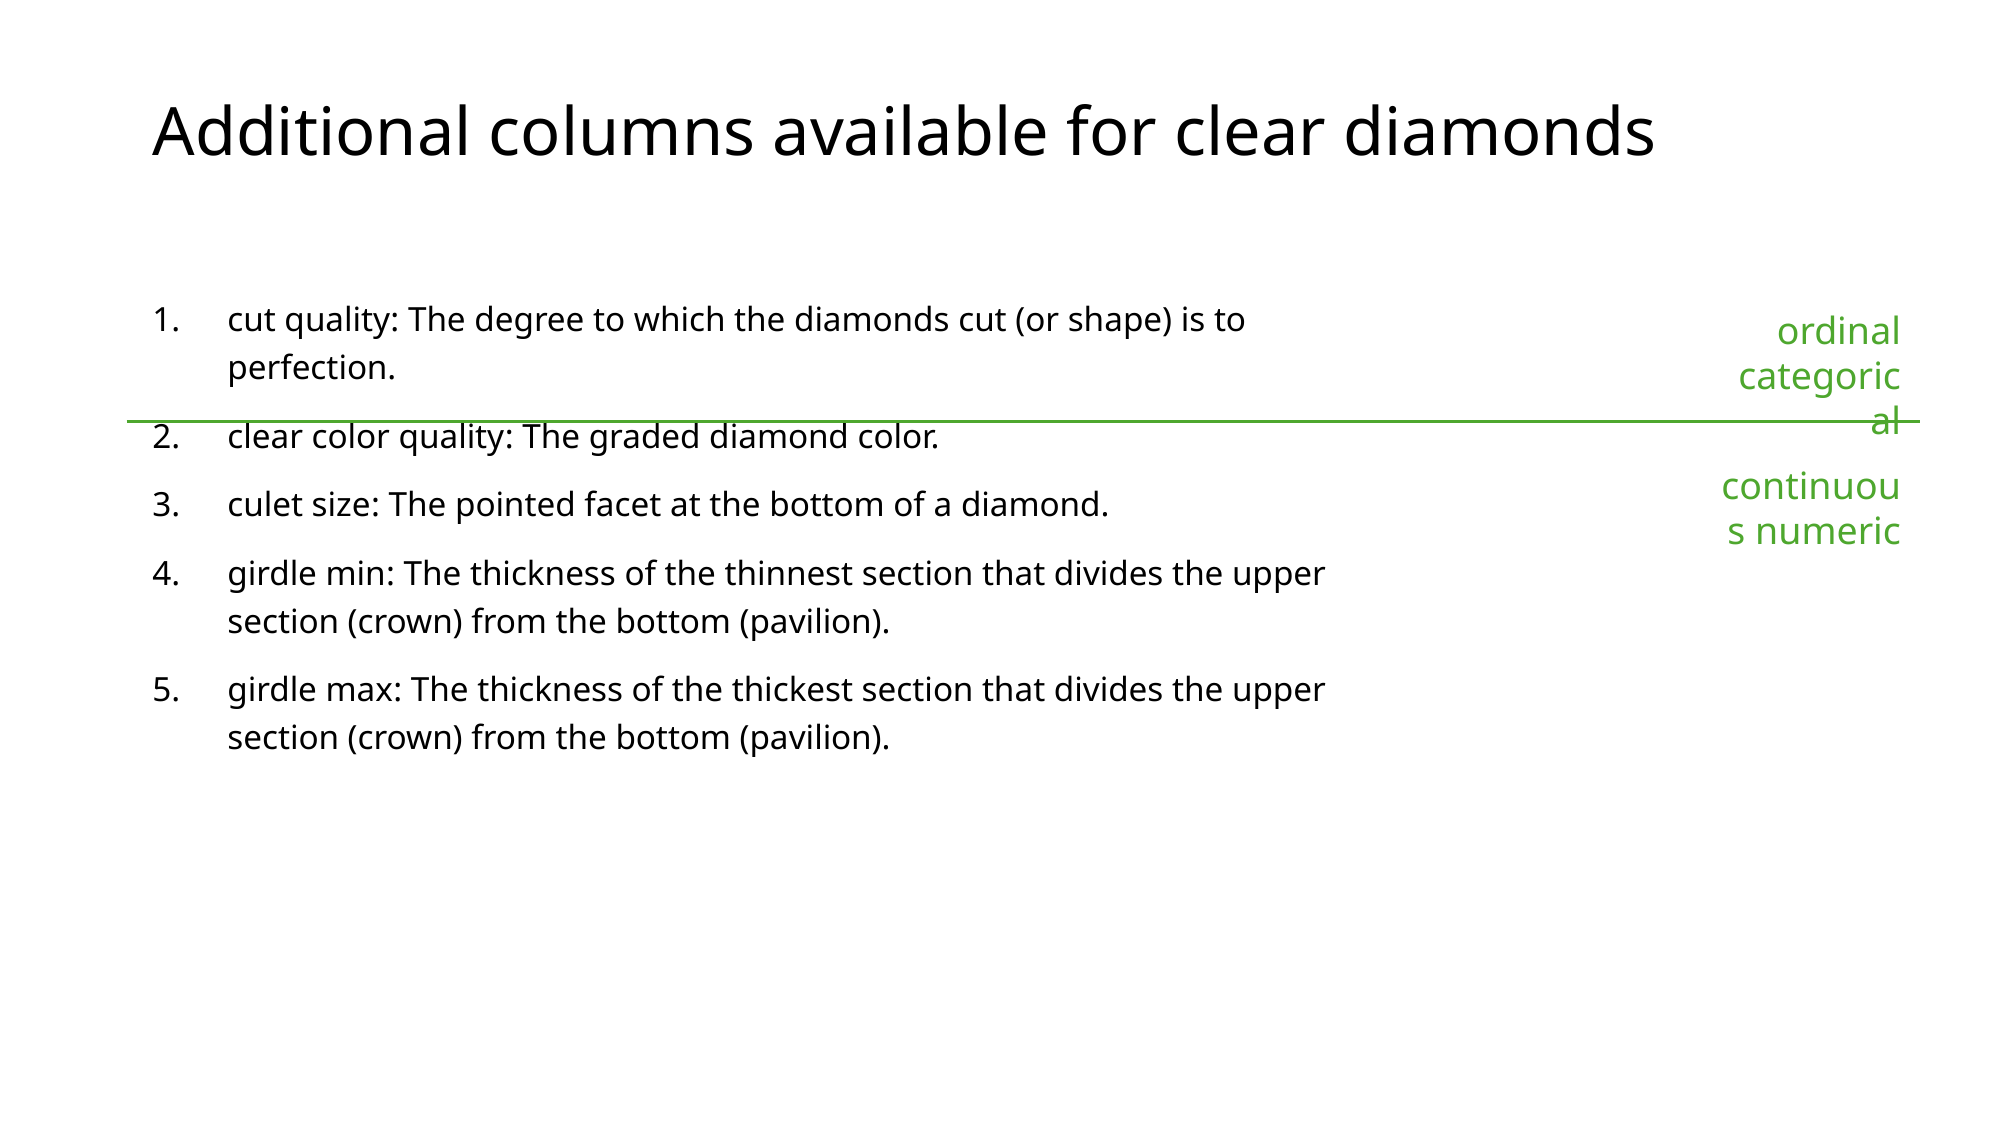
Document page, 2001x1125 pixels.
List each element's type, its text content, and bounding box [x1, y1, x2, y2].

list cut quality: The degree to which the diamonds cut (or shape) is to perfection. clear color quality: The graded diamond color. culet size: The pointed facet at the bottom of a diamond. girdle min: The thickness of the thinnest section that divides the upper section (crown) from the bottom (pavilion). girdle max: The thickness of the thickest section that divides the upper section (crown) from the bottom (pavilion). [137, 282, 1394, 420]
text_box ordinal categorical [1714, 423, 1916, 449]
title Additional columns available for clear diamonds [137, 59, 1863, 209]
text_box ordinal categorical [1714, 299, 1916, 421]
text_box continuous numeric [1698, 454, 1916, 560]
list cut quality: The degree to which the diamonds cut (or shape) is to perfection. clear color quality: The graded diamond color. culet size: The pointed facet at the bottom of a diamond. girdle min: The thickness of the thinnest section that divides the upper section (crown) from the bottom (pavilion). girdle max: The thickness of the thickest section that divides the upper section (crown) from the bottom (pavilion). [137, 423, 1394, 1125]
